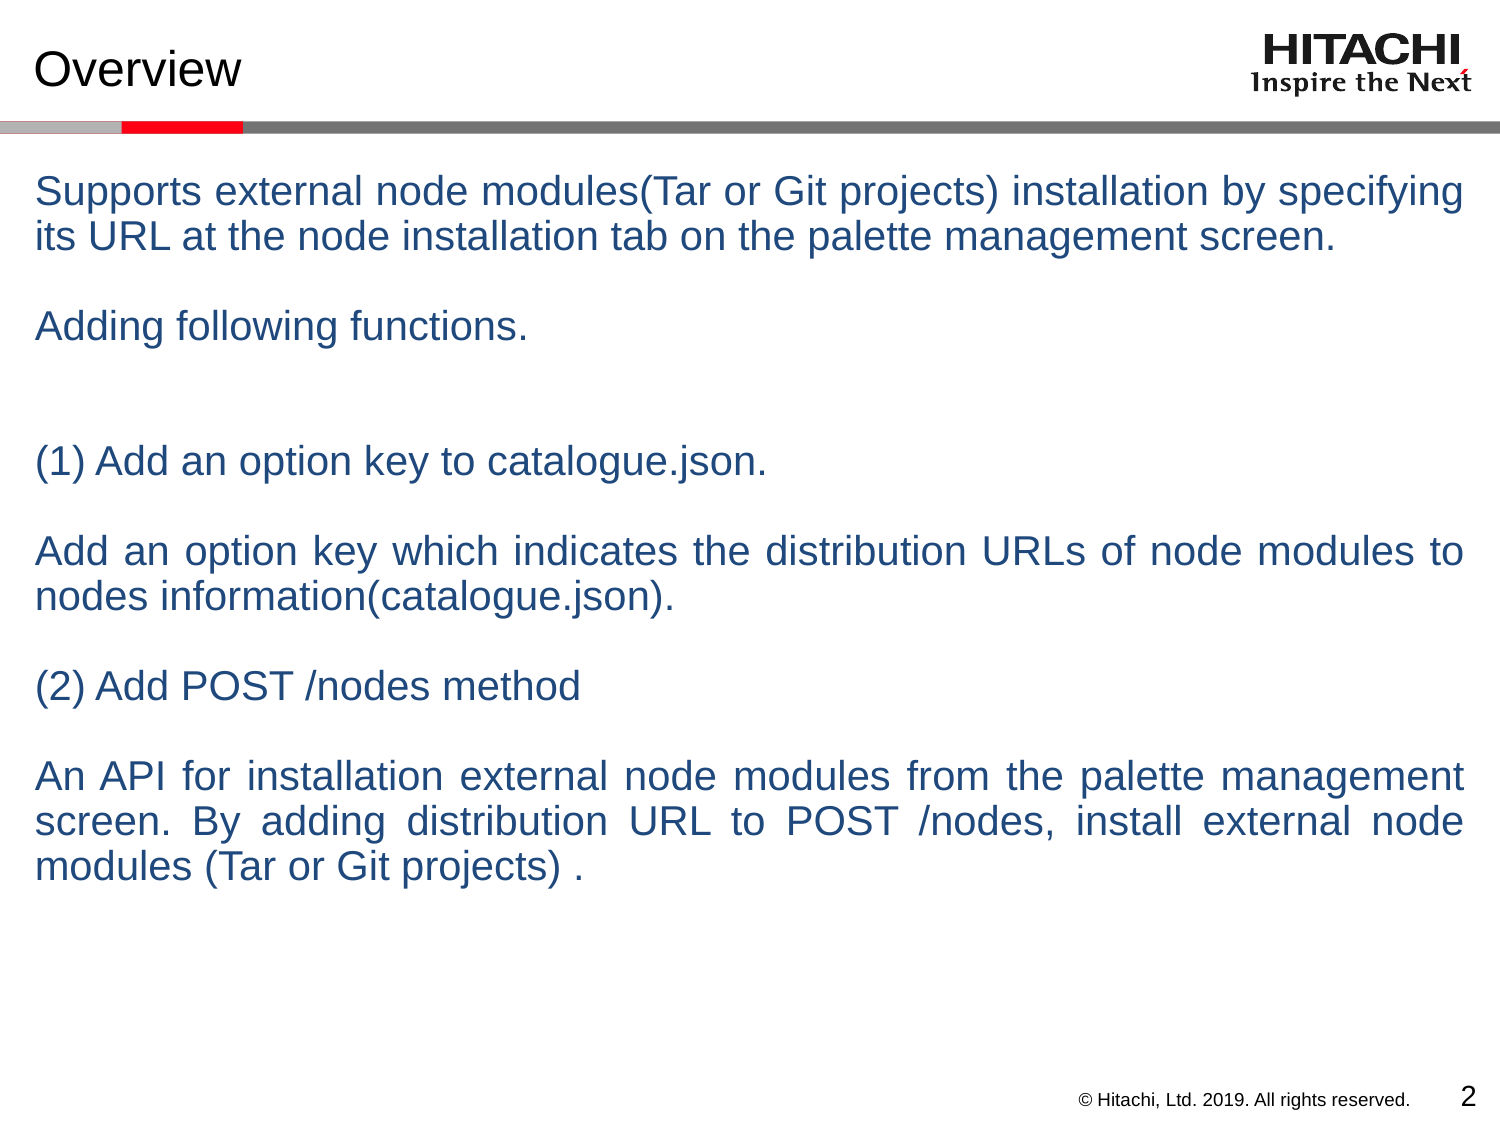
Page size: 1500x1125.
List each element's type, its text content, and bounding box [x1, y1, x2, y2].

title Overview [18, 29, 260, 106]
slide_number 1 [1411, 1073, 1492, 1124]
text_box Supports external node modules(Tar or Git projects) installation by specifying its URL at the node installation tab on the palette management screen. Adding following functions. (1) Add an option key to catalogue.json. Add an option key which indicates the distribution URLs of node modules to nodes information(catalogue.json). (2) Add POST /nodes method An API for installation external node modules from the palette management screen. By adding distribution URL to POST /nodes, install external node modules (Tar or Git projects) . [20, 161, 1480, 897]
